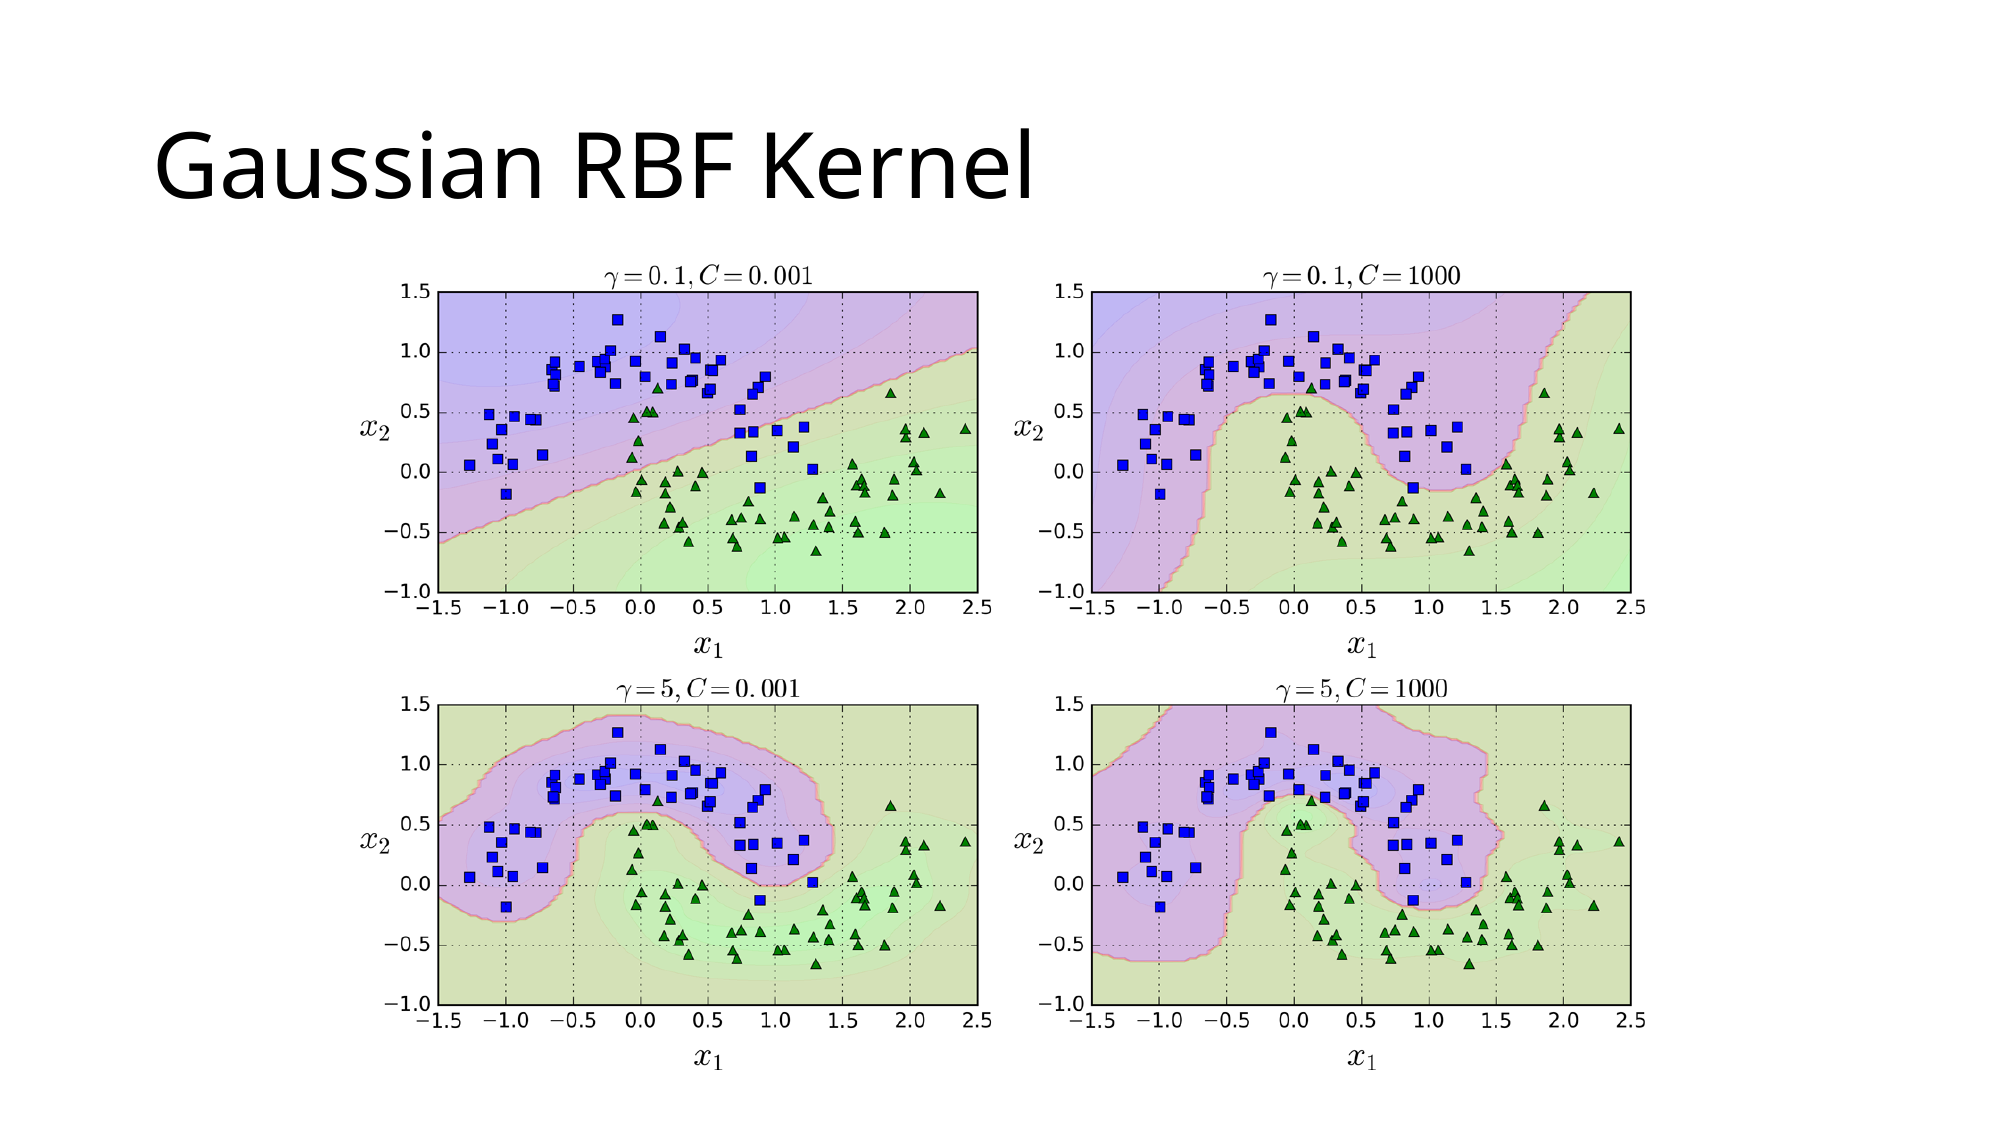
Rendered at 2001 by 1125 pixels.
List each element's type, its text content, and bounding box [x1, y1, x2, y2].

title Gaussian RBF Kernel [137, 59, 1863, 278]
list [360, 264, 1645, 1070]
